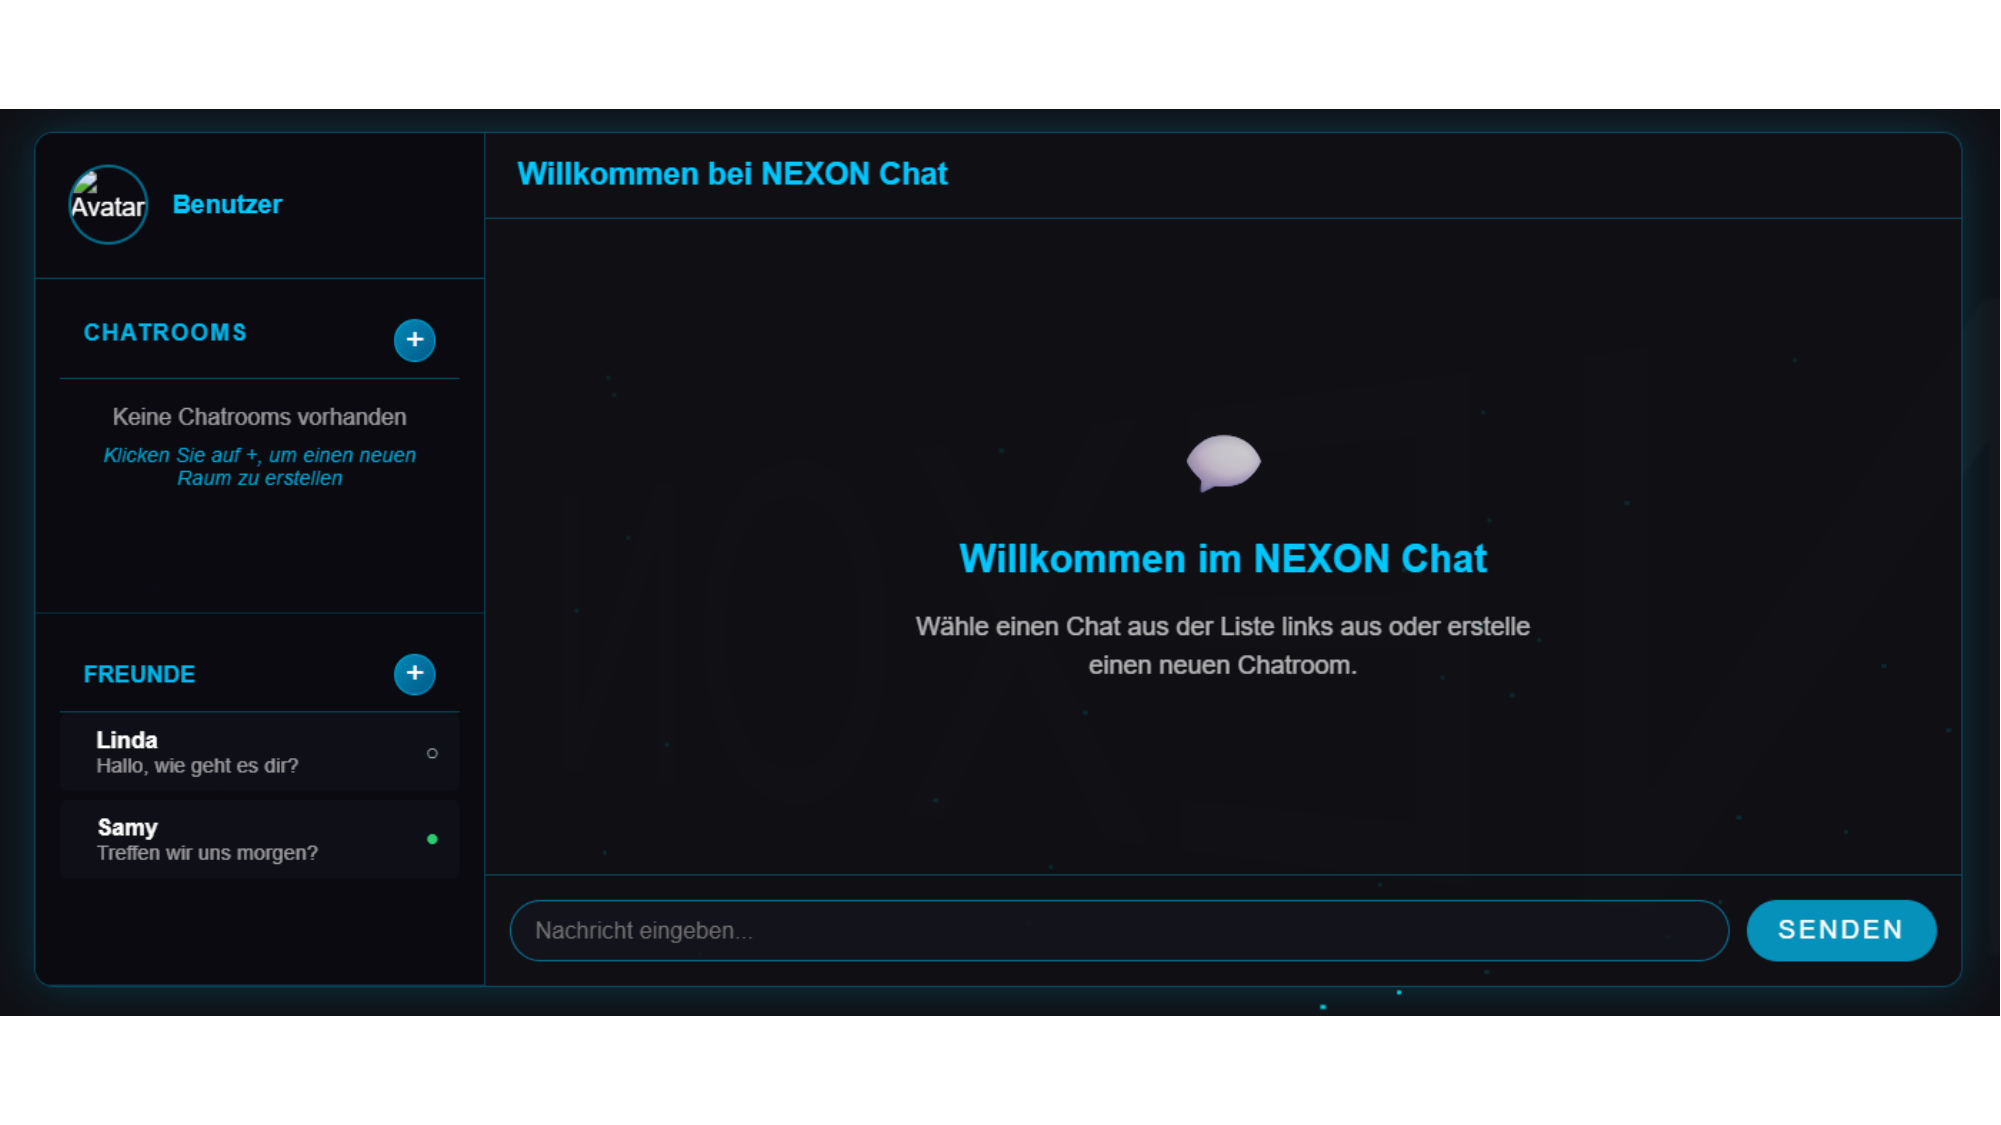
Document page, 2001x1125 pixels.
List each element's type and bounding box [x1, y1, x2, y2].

picture [0, 109, 2000, 1016]
